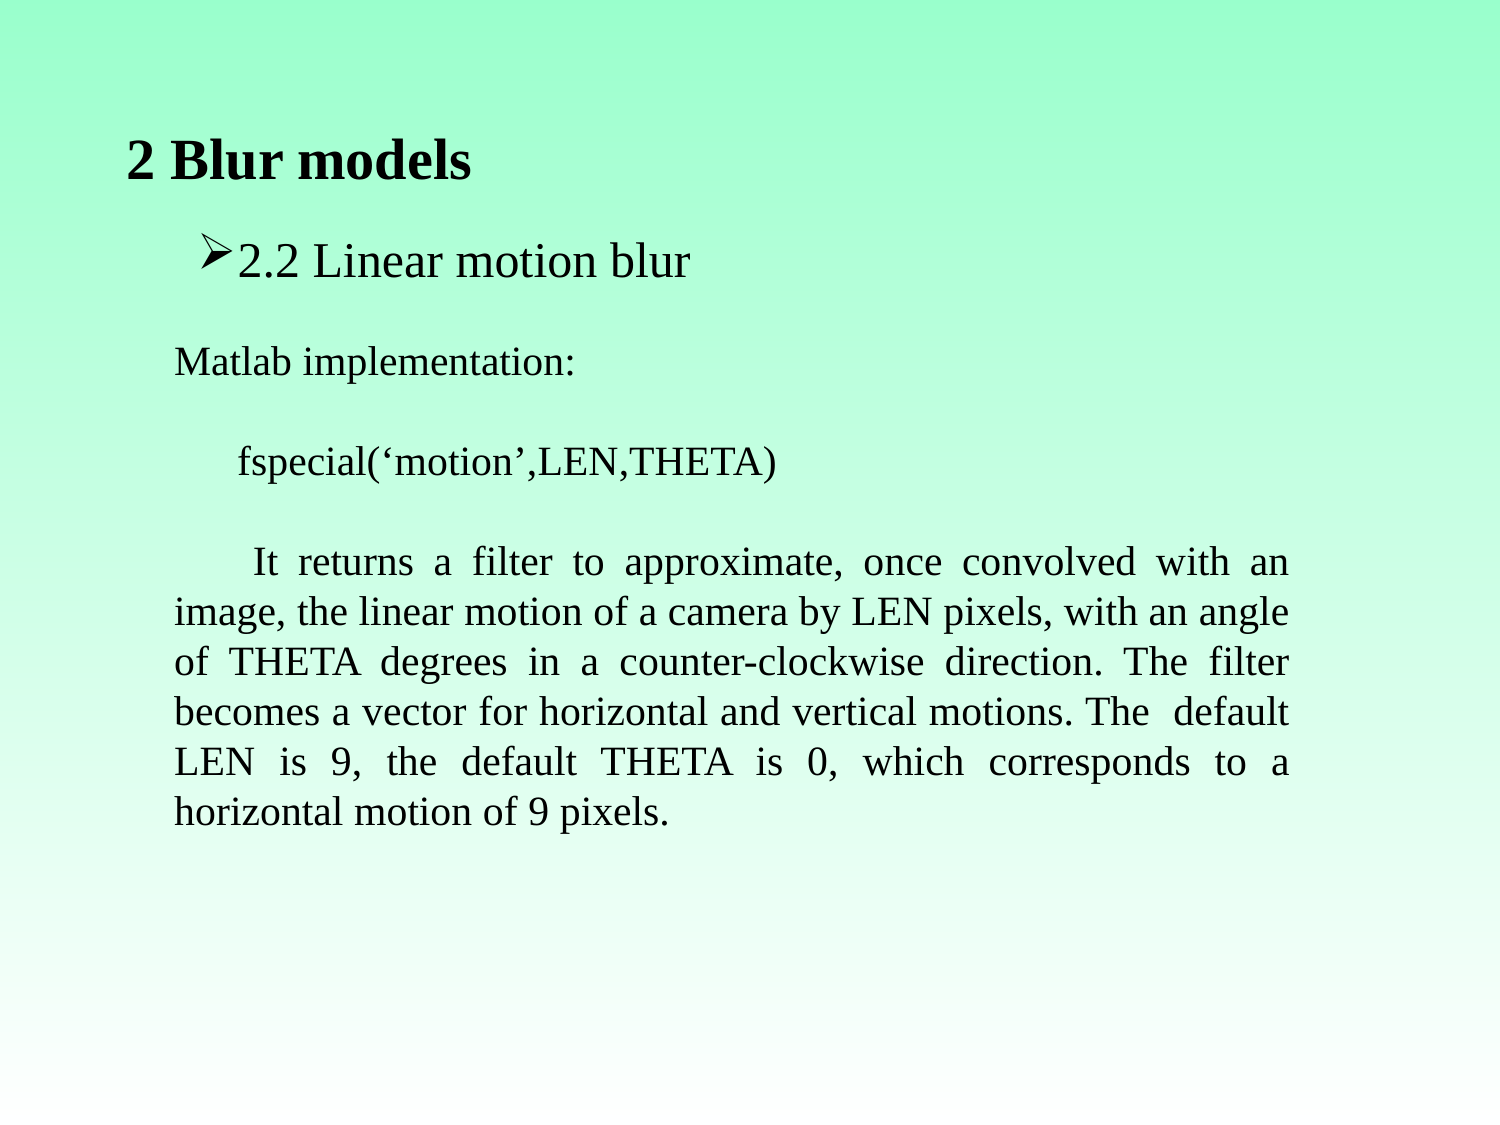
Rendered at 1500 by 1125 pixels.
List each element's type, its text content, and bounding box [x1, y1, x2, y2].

text_box 2.2 Linear motion blur [182, 219, 1034, 295]
text_box 2 Blur models [112, 113, 1152, 199]
text_box Matlab implementation: fspecial(‘motion’,LEN,THETA) It returns a filter to approximate, once convolved with an image, the linear motion of a camera by LEN pixels, with an angle of THETA degrees in a counter-clockwise direction. The filter becomes a vector for horizontal and vertical motions. The default LEN is 9, the default THETA is 0, which corresponds to a horizontal motion of 9 pixels. [159, 326, 1306, 842]
